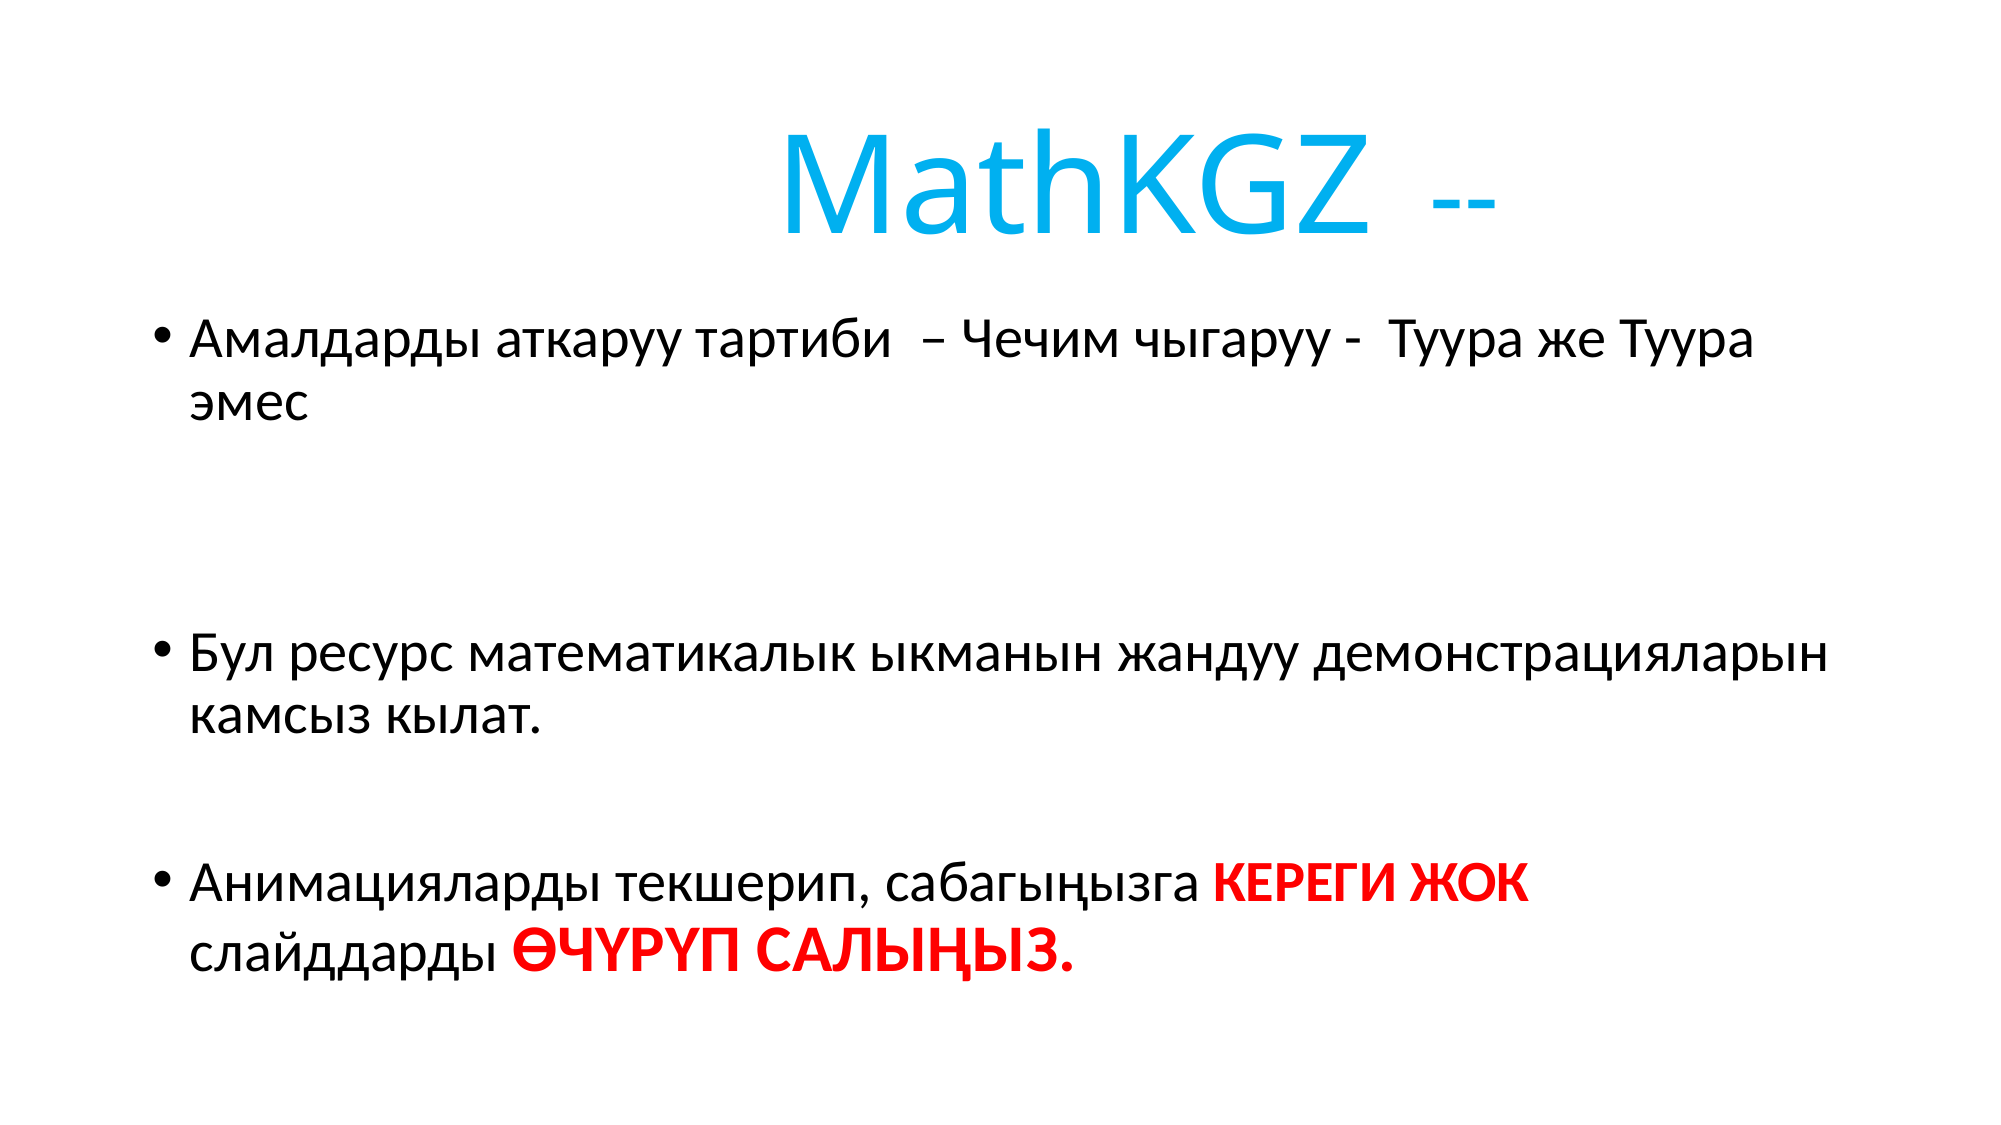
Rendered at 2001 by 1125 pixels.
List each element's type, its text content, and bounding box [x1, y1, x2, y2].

title MathKGZ -- [0, 74, 1543, 304]
list Амалдарды аткаруу тартиби – Чечим чыгаруу - Туура же Туура эмес Бул ресурс математикалык ыкманын жандуу демонстрацияларын камсыз кылат. Анимацияларды текшерип, сабагыңызга КЕРЕГИ ЖОК слайддарды ӨЧҮРҮП САЛЫҢЫЗ. [137, 299, 1863, 1014]
